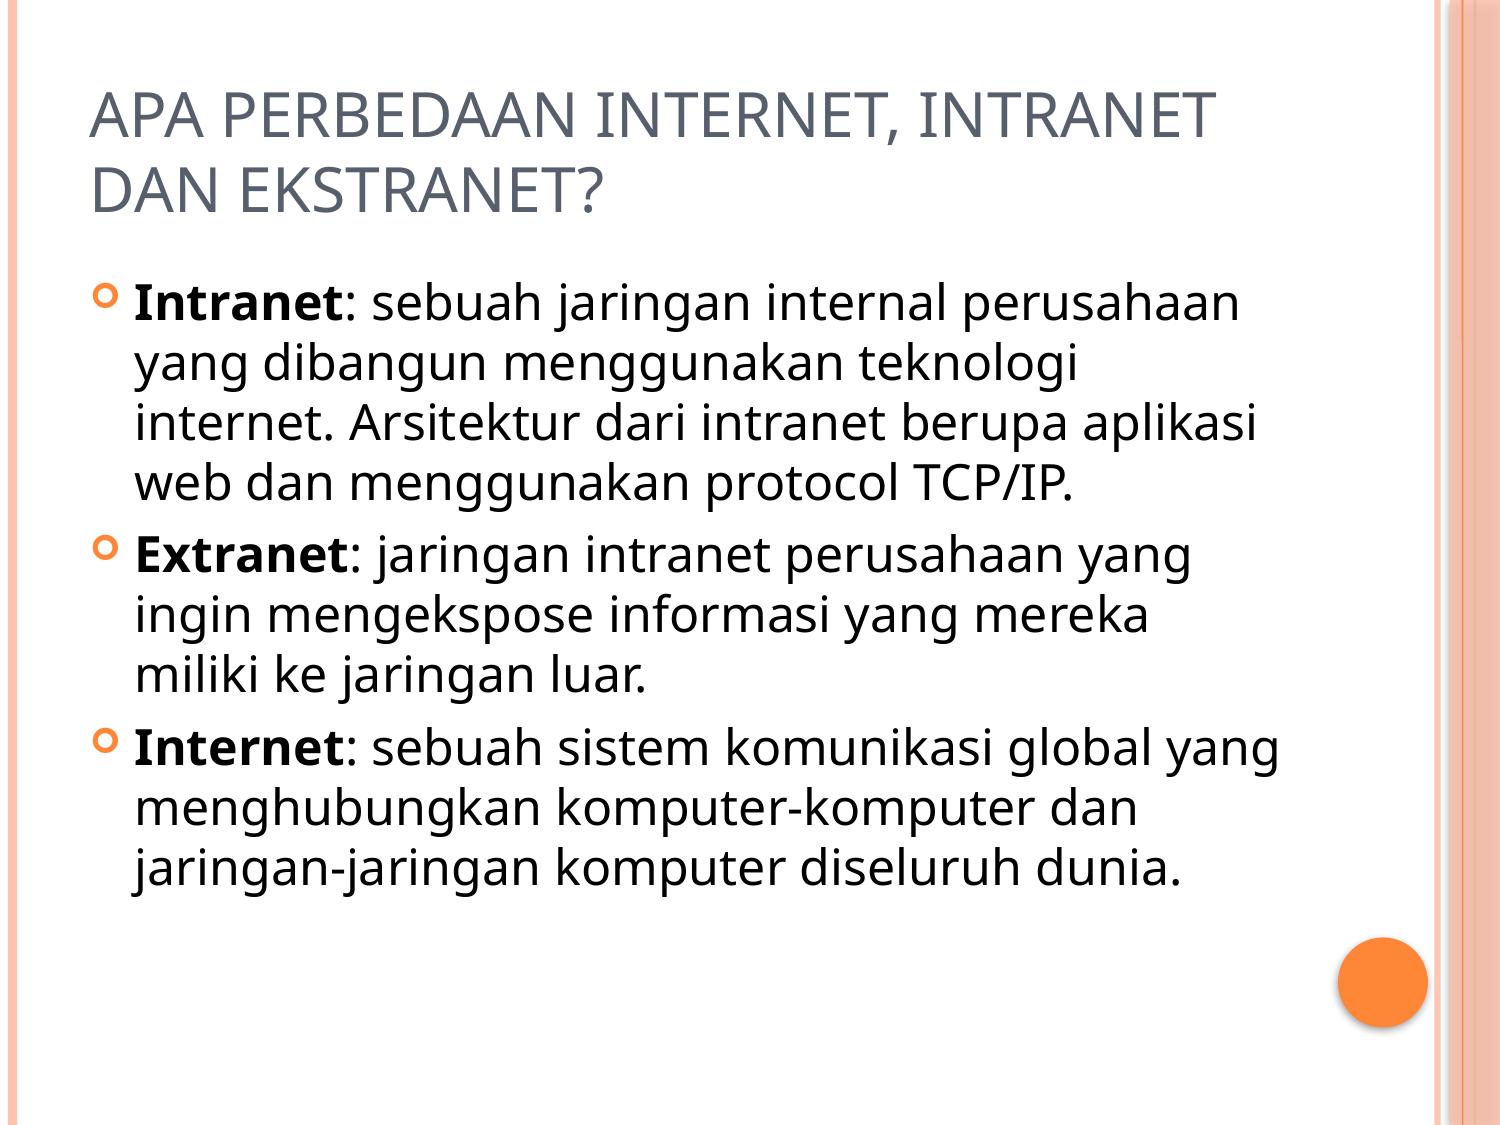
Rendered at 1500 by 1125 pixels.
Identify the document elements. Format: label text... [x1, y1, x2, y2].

title Apa perbedaan internet, intranet dan ekstranet? [75, 45, 1300, 233]
list Intranet: sebuah jaringan internal perusahaan yang dibangun menggunakan teknologi internet. Arsitektur dari intranet berupa aplikasi web dan menggunakan protocol TCP/IP. Extranet: jaringan intranet perusahaan yang ingin mengekspose informasi yang mereka miliki ke jaringan luar. Internet: sebuah sistem komunikasi global yang menghubungkan komputer-komputer dan jaringan-jaringan komputer diseluruh dunia. [75, 262, 1300, 1062]
